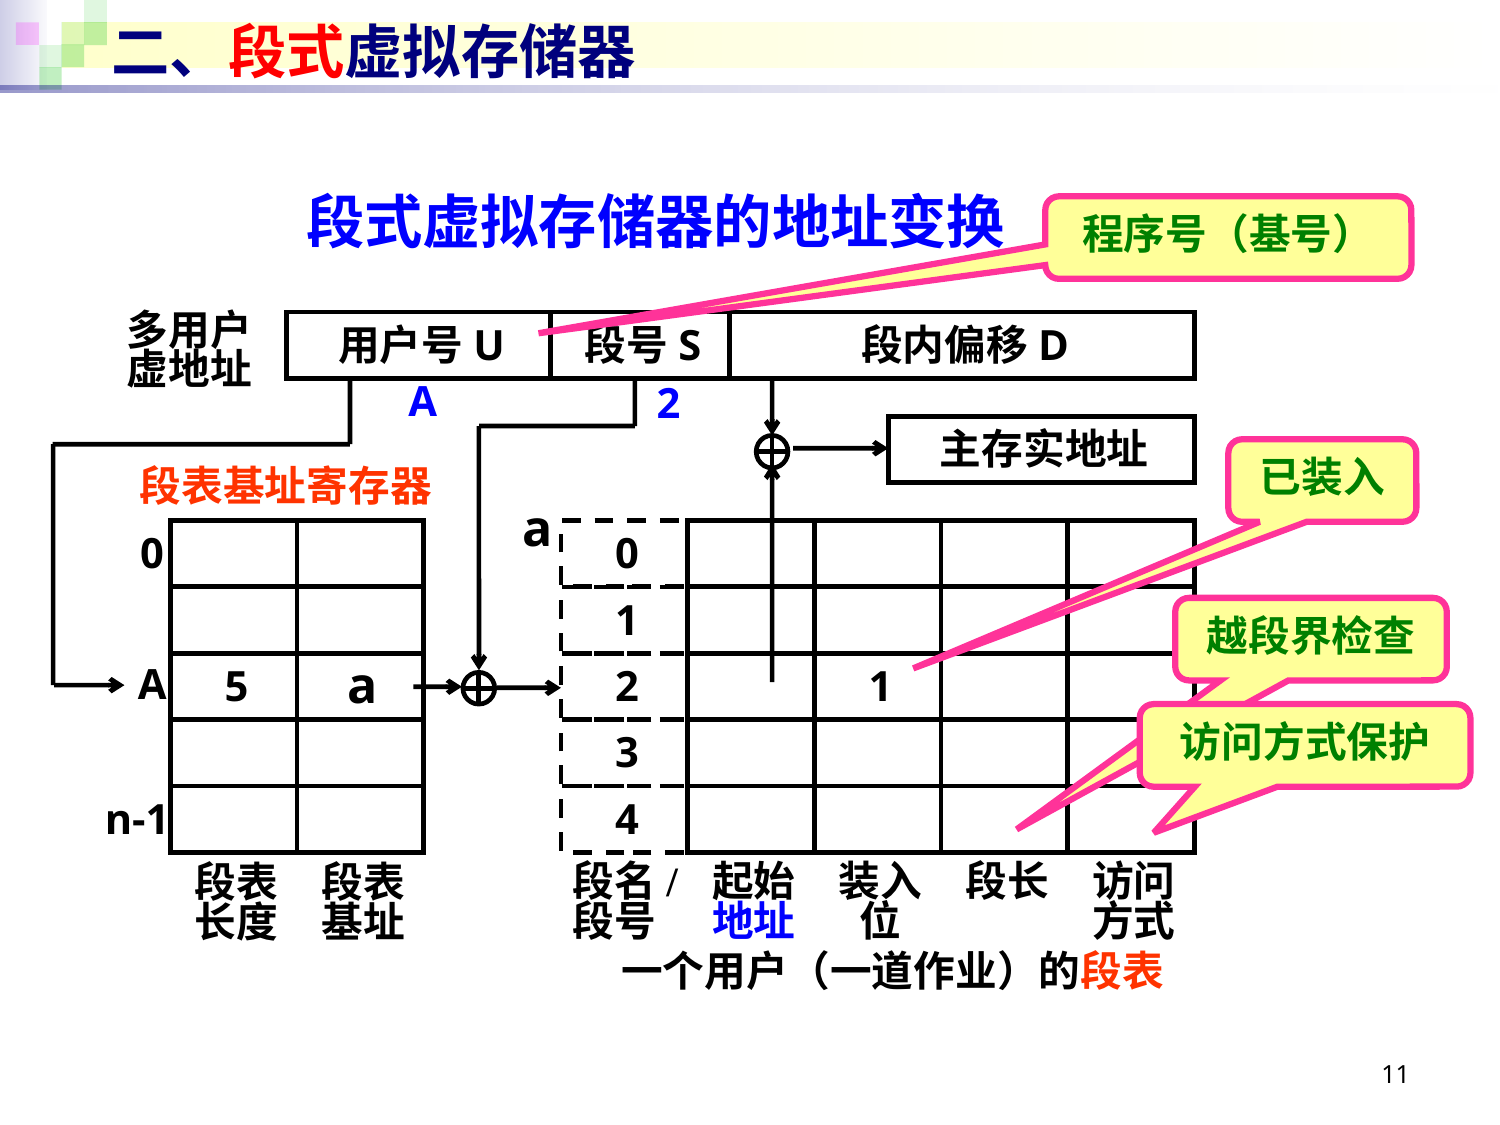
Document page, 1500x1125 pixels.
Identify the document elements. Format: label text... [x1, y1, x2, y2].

text_box [814, 587, 941, 653]
text_box n-1 [70, 786, 176, 853]
text_box [688, 587, 772, 654]
text_box [773, 587, 814, 654]
text_box [1067, 787, 1195, 853]
text_box 2 [631, 370, 700, 437]
text_box 3 [560, 720, 688, 787]
text_box 程序号（基号） [538, 196, 1412, 334]
text_box 主存实地址 [888, 416, 1195, 483]
text_box 装入 位 [814, 858, 941, 942]
text_box [176, 787, 297, 853]
text_box 段号S [550, 312, 729, 379]
text_box [297, 719, 424, 787]
text_box 段长 [941, 858, 1067, 942]
text_box a [452, 496, 559, 563]
text_box 段内偏移D [729, 312, 1195, 379]
title 二、段式虚拟存储器 [96, 6, 1448, 94]
text_box a [296, 654, 424, 719]
text_box [1067, 520, 1195, 587]
text_box [1067, 654, 1195, 720]
text_box [297, 787, 424, 853]
text_box [688, 520, 772, 587]
text_box 2 [560, 654, 688, 720]
text_box 1 [560, 587, 688, 654]
text_box [462, 672, 495, 705]
text_box [1067, 587, 1195, 654]
text_box 4 [560, 787, 688, 853]
text_box [170, 719, 297, 787]
text_box 越段界检查 [1175, 597, 1447, 704]
text_box 0 [560, 520, 688, 587]
text_box [688, 787, 814, 853]
text_box [942, 654, 1067, 720]
text_box [688, 654, 814, 720]
text_box [941, 587, 1067, 654]
slide_number 11 [1074, 1039, 1426, 1101]
text_box 段表 长度 [170, 859, 297, 964]
text_box [297, 587, 424, 654]
text_box [773, 520, 814, 587]
text_box 用户号U [286, 312, 550, 379]
text_box A [385, 368, 454, 435]
text_box 段名/ 段号 [560, 858, 687, 942]
text_box [941, 720, 1067, 787]
text_box 访问 方式 [1067, 858, 1195, 942]
text_box 1 [814, 653, 942, 720]
text_box [170, 587, 297, 654]
text_box [297, 520, 424, 587]
text_box 一个用户（一道作业）的段表 [525, 942, 1254, 1000]
text_box [764, 463, 780, 683]
text_box [1067, 720, 1139, 787]
text_box 0 [64, 520, 170, 587]
text_box 访问方式保护 [1139, 704, 1471, 833]
text_box [941, 520, 1067, 587]
text_box [170, 520, 297, 587]
text_box [814, 787, 941, 853]
text_box [941, 787, 1067, 853]
text_box [688, 720, 814, 787]
text_box [413, 679, 462, 694]
text_box [1096, 763, 1149, 787]
text_box [756, 435, 788, 468]
text_box [471, 563, 487, 671]
text_box 段表 基址 [297, 859, 424, 964]
text_box 段式虚拟存储器的地址变换 [230, 172, 1081, 268]
text_box 多用户 虚地址 [96, 293, 276, 407]
text_box 5 [173, 654, 296, 719]
text_box 起始 地址 [687, 858, 814, 942]
text_box [814, 720, 941, 787]
text_box 已装入 [913, 439, 1417, 669]
text_box 段表基址寄存器 [76, 458, 489, 516]
text_box [814, 520, 941, 587]
text_box A [67, 651, 173, 719]
text_box 越段界检查 [1016, 739, 1139, 830]
